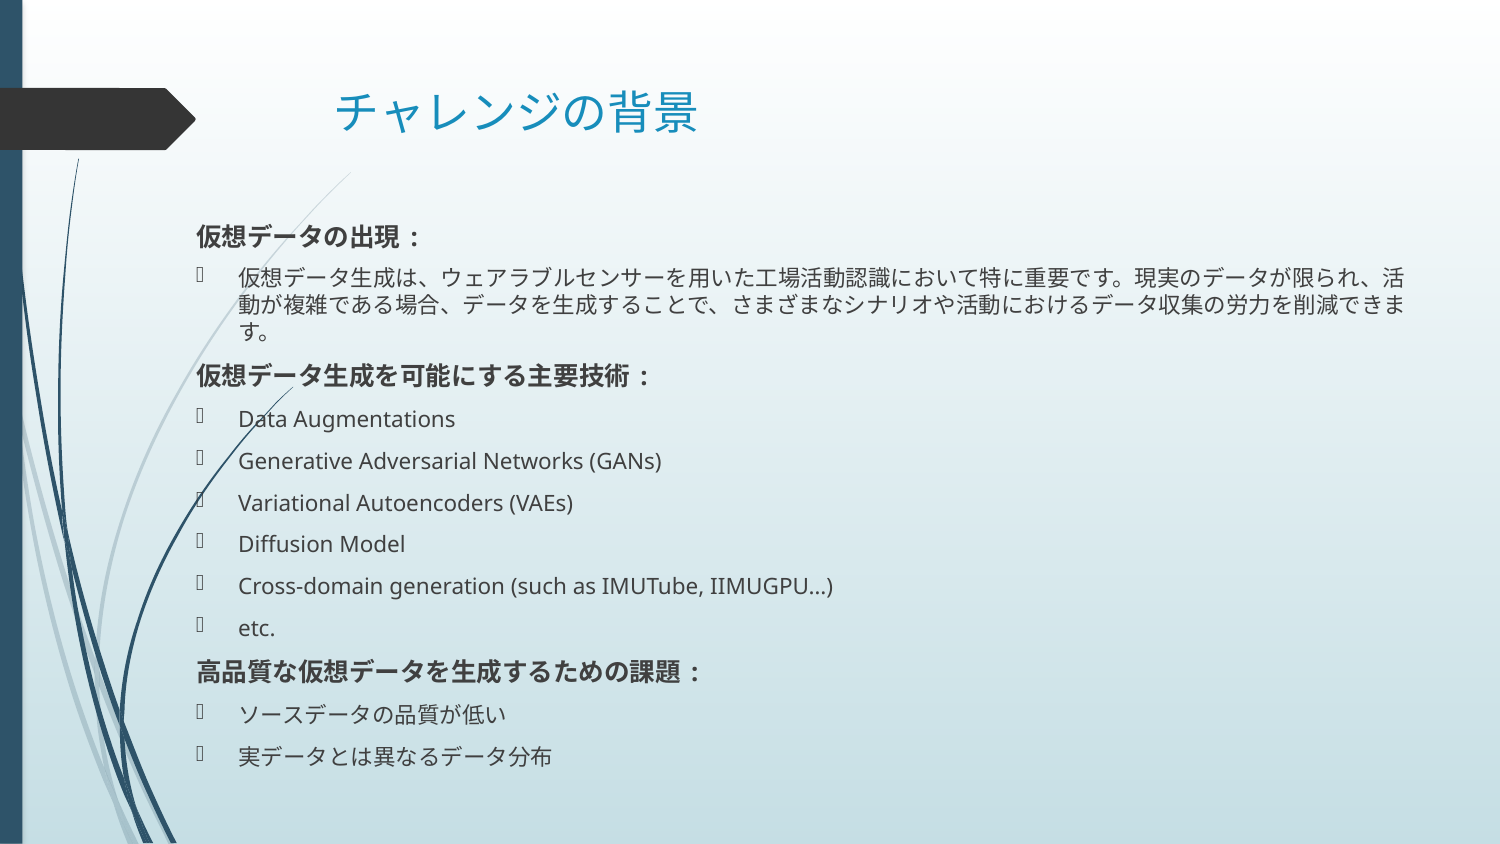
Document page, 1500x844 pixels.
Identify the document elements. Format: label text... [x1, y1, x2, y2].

list 仮想データの出現 : 仮想データ生成は、ウェアラブルセンサーを用いた工場活動認識において特に重要です。現実のデータが限られ、活動が複雑である場合、データを生成することで、さまざまなシナリオや活動におけるデータ収集の労力を削減できます。 仮想データ生成を可能にする主要技術 : Data Augmentations Generative Adversarial Networks (GANs) Variational Autoencoders (VAEs) Diffusion Model Cross-domain generation (such as IMUTube, IIMUGPU…) etc. 高品質な仮想データを生成するための課題 : ソースデータの品質が低い 実データとは異なるデータ分布 [181, 210, 1425, 780]
title チャレンジの背景 [319, 76, 1416, 210]
